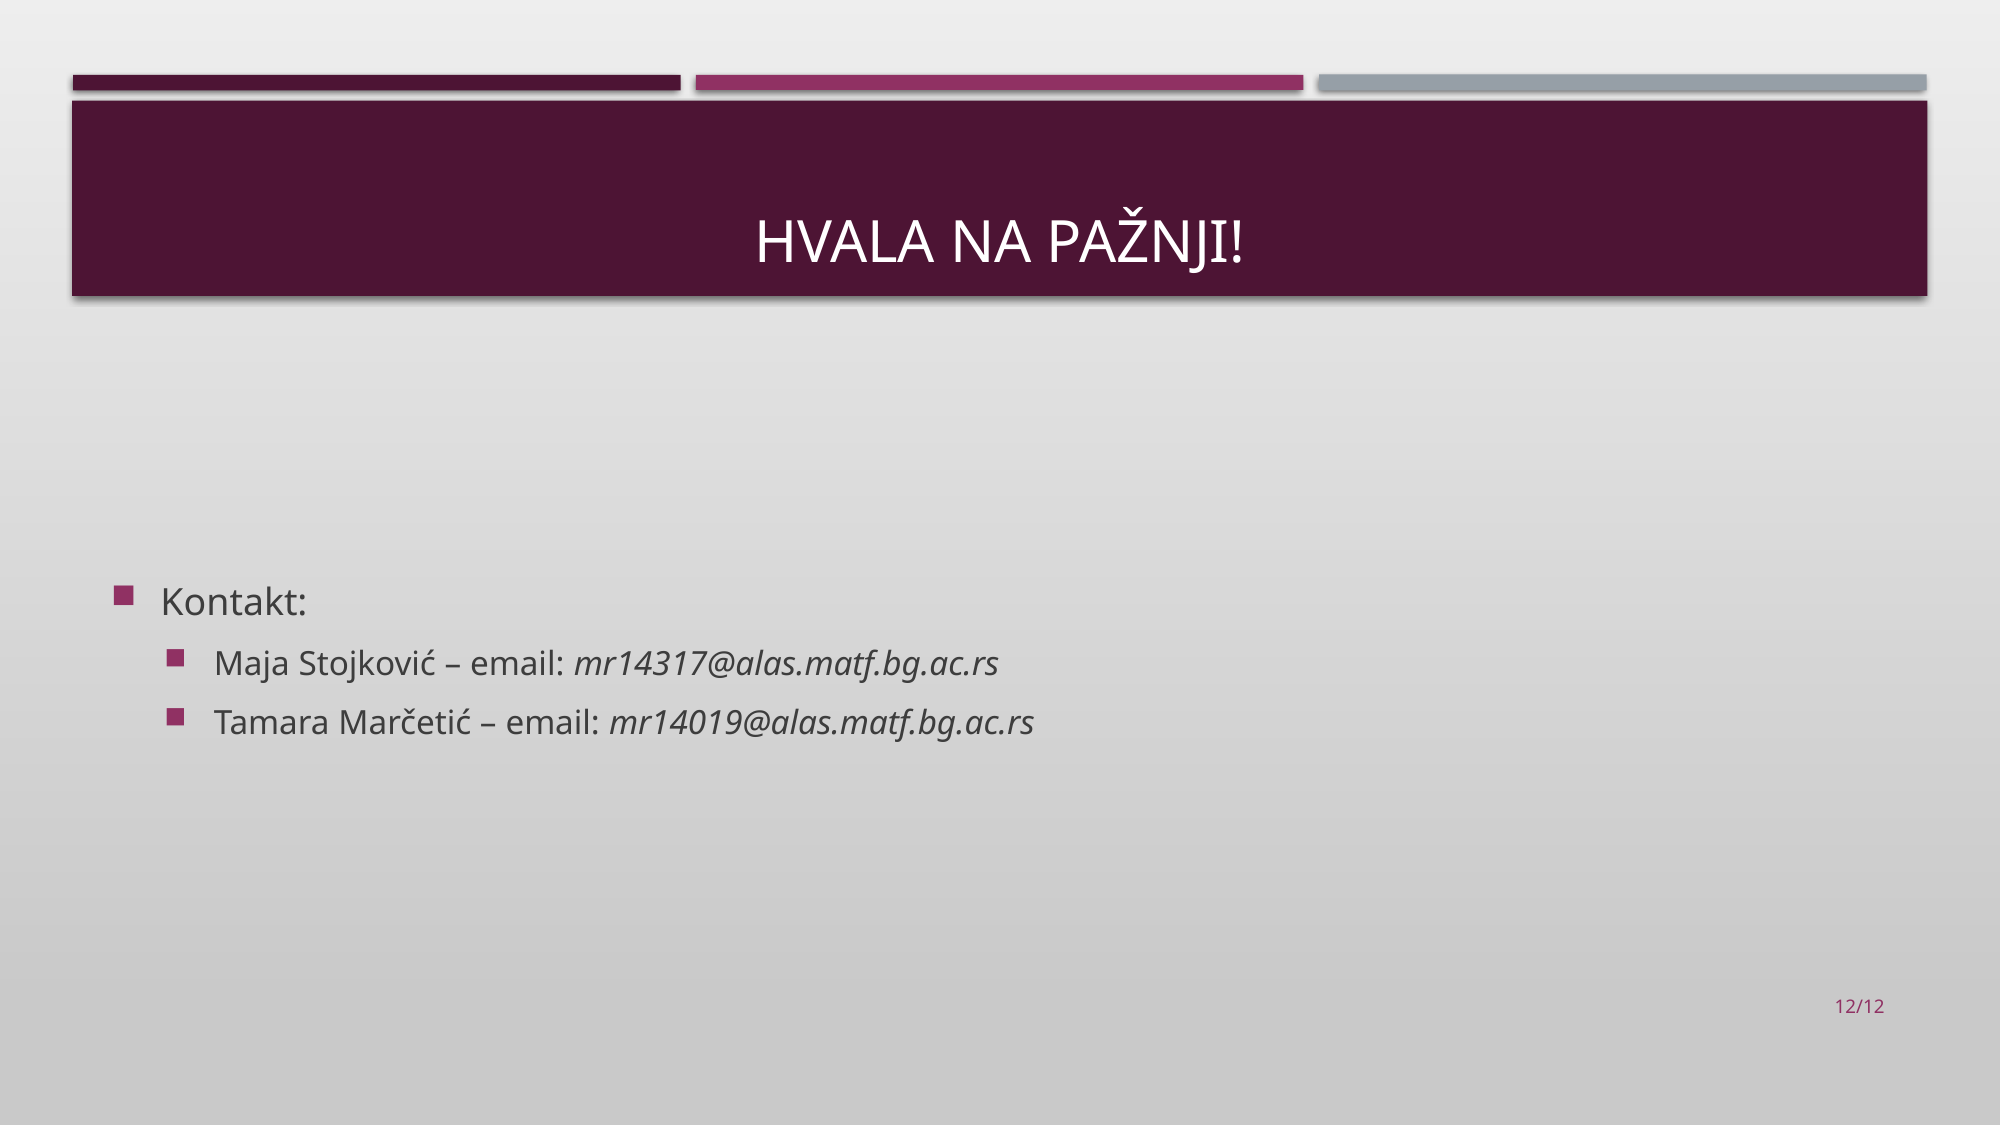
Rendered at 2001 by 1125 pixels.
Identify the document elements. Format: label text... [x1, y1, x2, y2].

title HVALA NA PAžNJI! [95, 115, 1905, 282]
slide_number 12/12 [1732, 977, 1905, 1037]
list Kontakt: Maja Stojković – email: mr14317@alas.matf.bg.ac.rs Tamara Marčetić – email: mr14019@alas.matf.bg.ac.rs [95, 357, 1905, 962]
